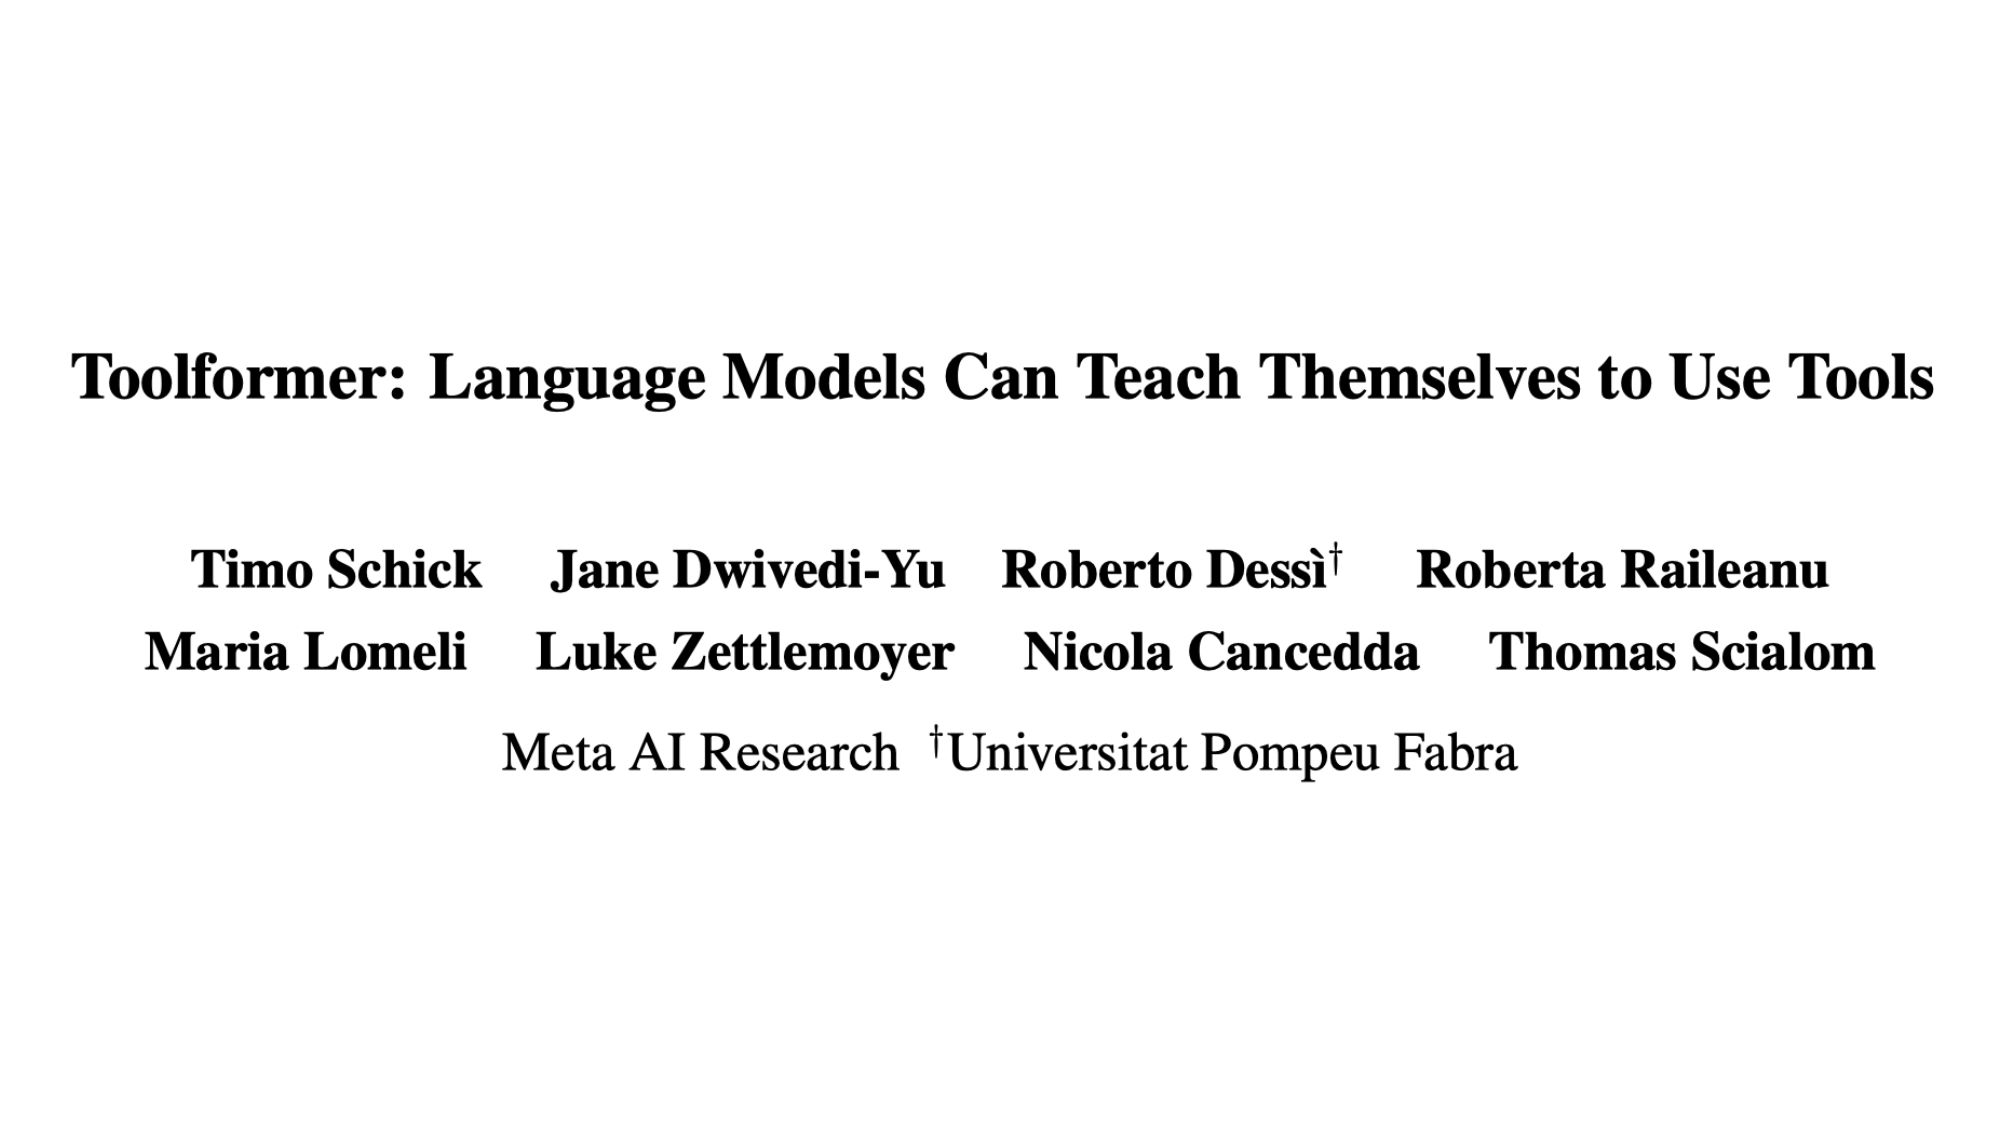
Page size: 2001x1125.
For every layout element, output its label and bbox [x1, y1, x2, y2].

picture [55, 334, 1945, 791]
